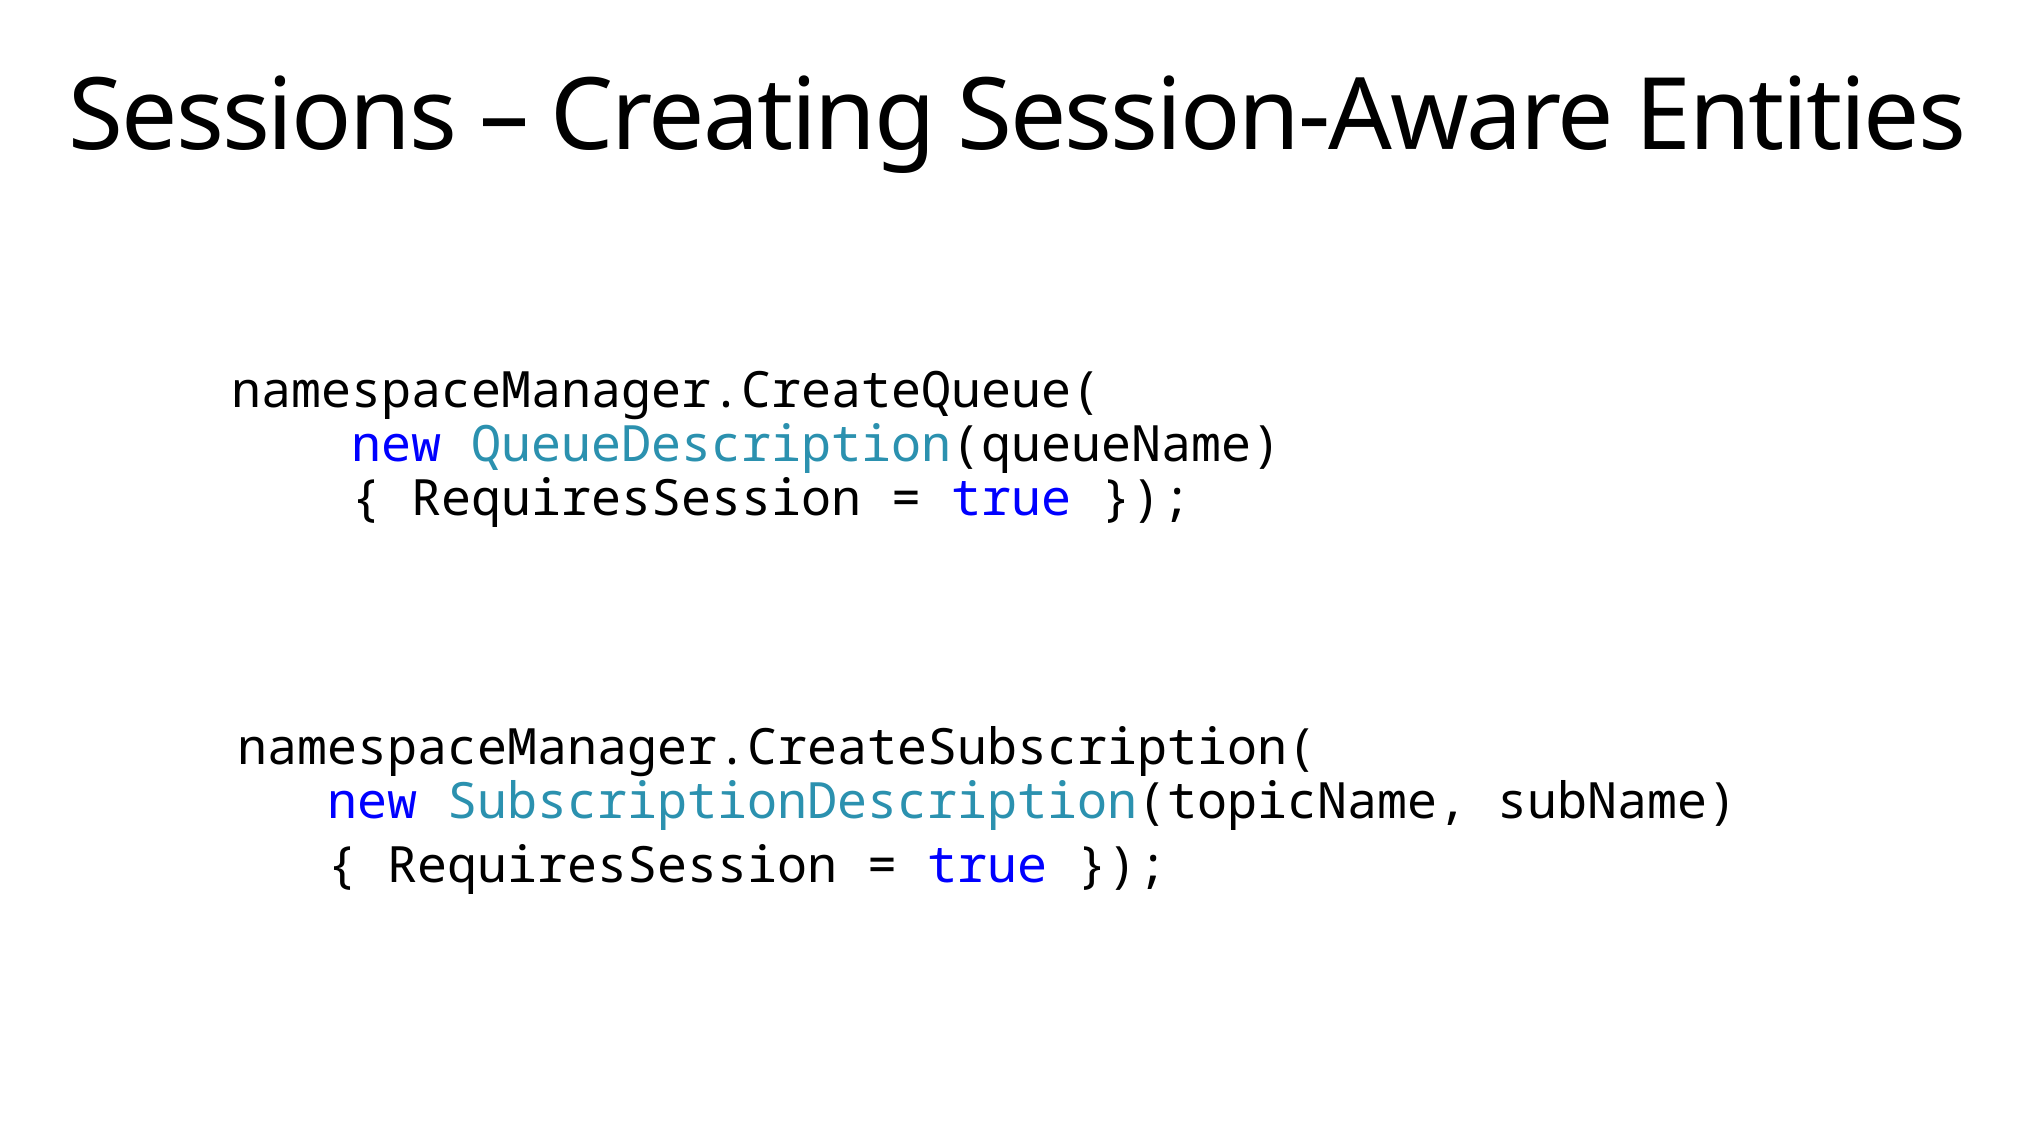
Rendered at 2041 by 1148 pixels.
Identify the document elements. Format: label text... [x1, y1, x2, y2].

list namespaceManager.CreateQueue( new QueueDescription(queueName) { RequiresSession = true }); [87, 349, 1953, 585]
text_box namespaceManager.CreateSubscription( new SubscriptionDescription(topicName, subName) { RequiresSession = true }); [87, 721, 1953, 894]
title Sessions – Creating Session-Aware Entities [45, 48, 1996, 199]
